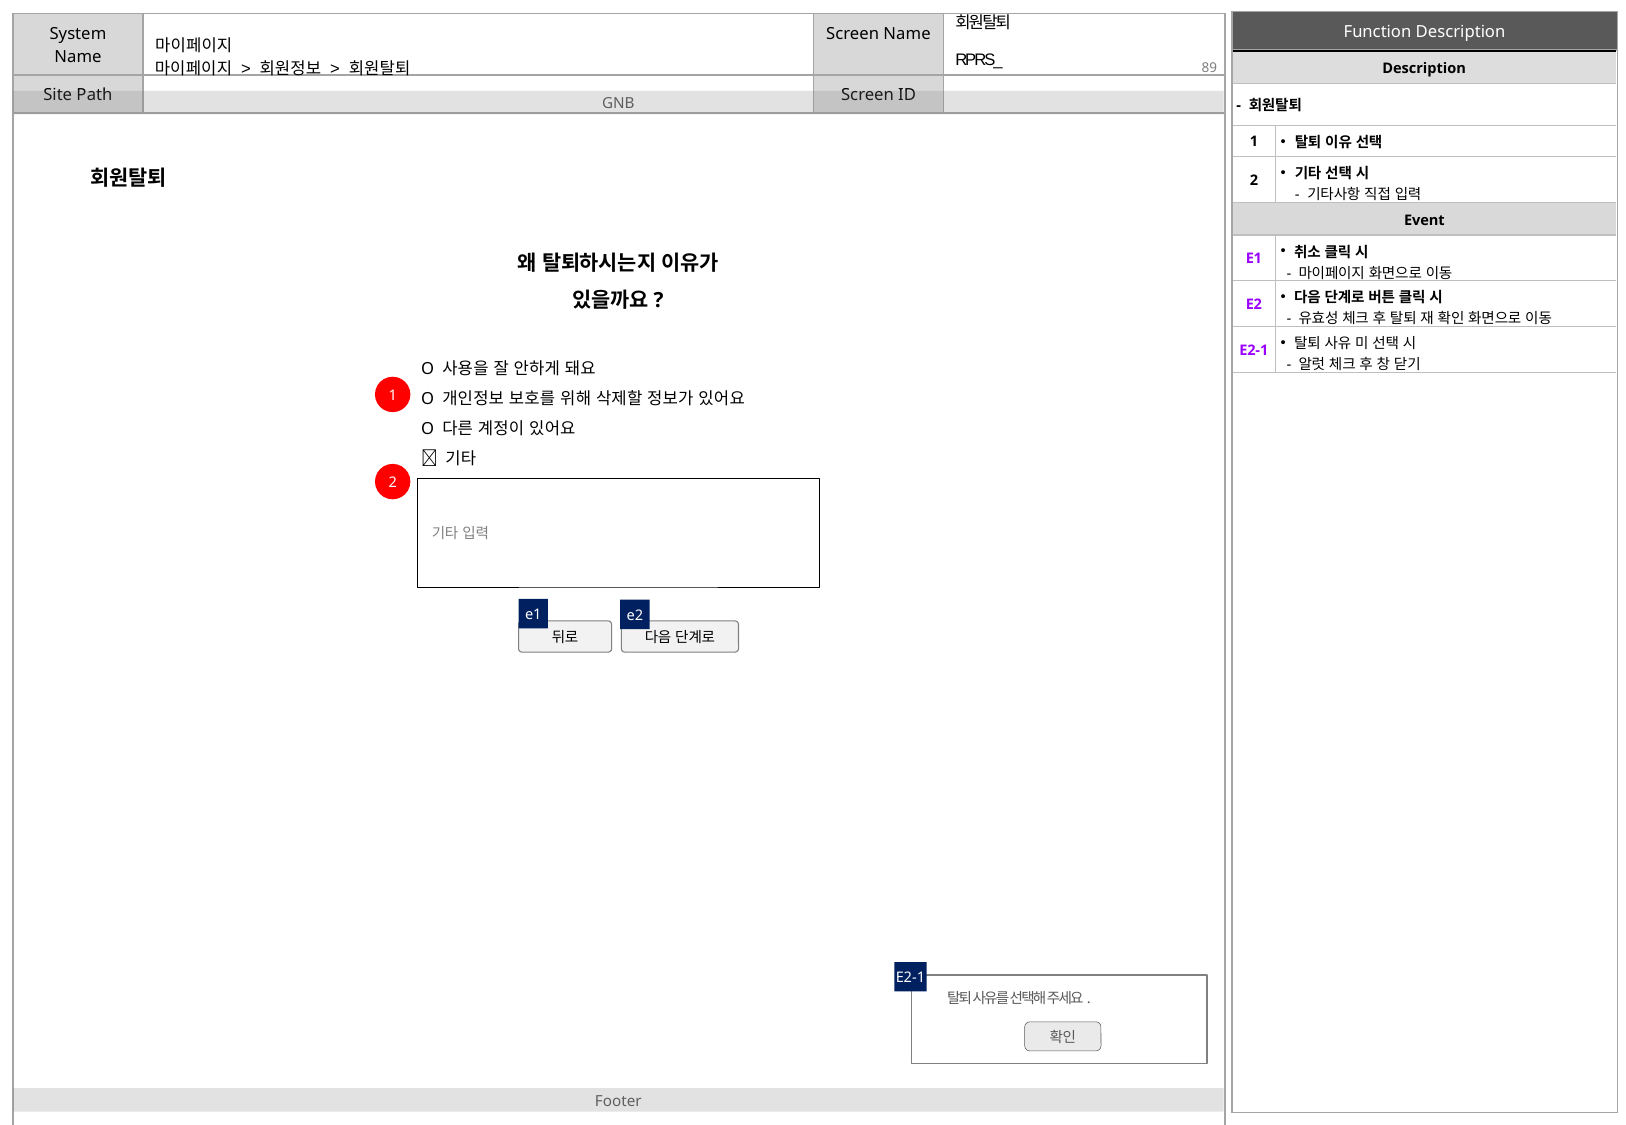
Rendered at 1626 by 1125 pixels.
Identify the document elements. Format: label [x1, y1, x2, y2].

table_cell [1233, 236, 1275, 280]
text_box [516, 598, 614, 655]
text_box [417, 478, 820, 588]
table_header [1233, 52, 1616, 83]
table_header [1233, 203, 1616, 234]
table_cell [1233, 84, 1616, 125]
table_cell [1276, 327, 1616, 372]
table_cell [1233, 327, 1275, 372]
text_box [76, 144, 317, 197]
table_cell [1276, 236, 1616, 280]
list [943, 14, 1227, 87]
table_cell [1233, 157, 1275, 202]
title [143, 52, 813, 87]
text_box [497, 229, 738, 319]
text_box [894, 962, 1207, 1064]
text_box [374, 340, 902, 500]
table_cell [1276, 281, 1616, 326]
text_box [619, 599, 741, 655]
table_cell [1233, 281, 1275, 326]
table_cell [1233, 126, 1275, 156]
table_cell [1276, 126, 1616, 156]
table_cell [1276, 157, 1616, 202]
